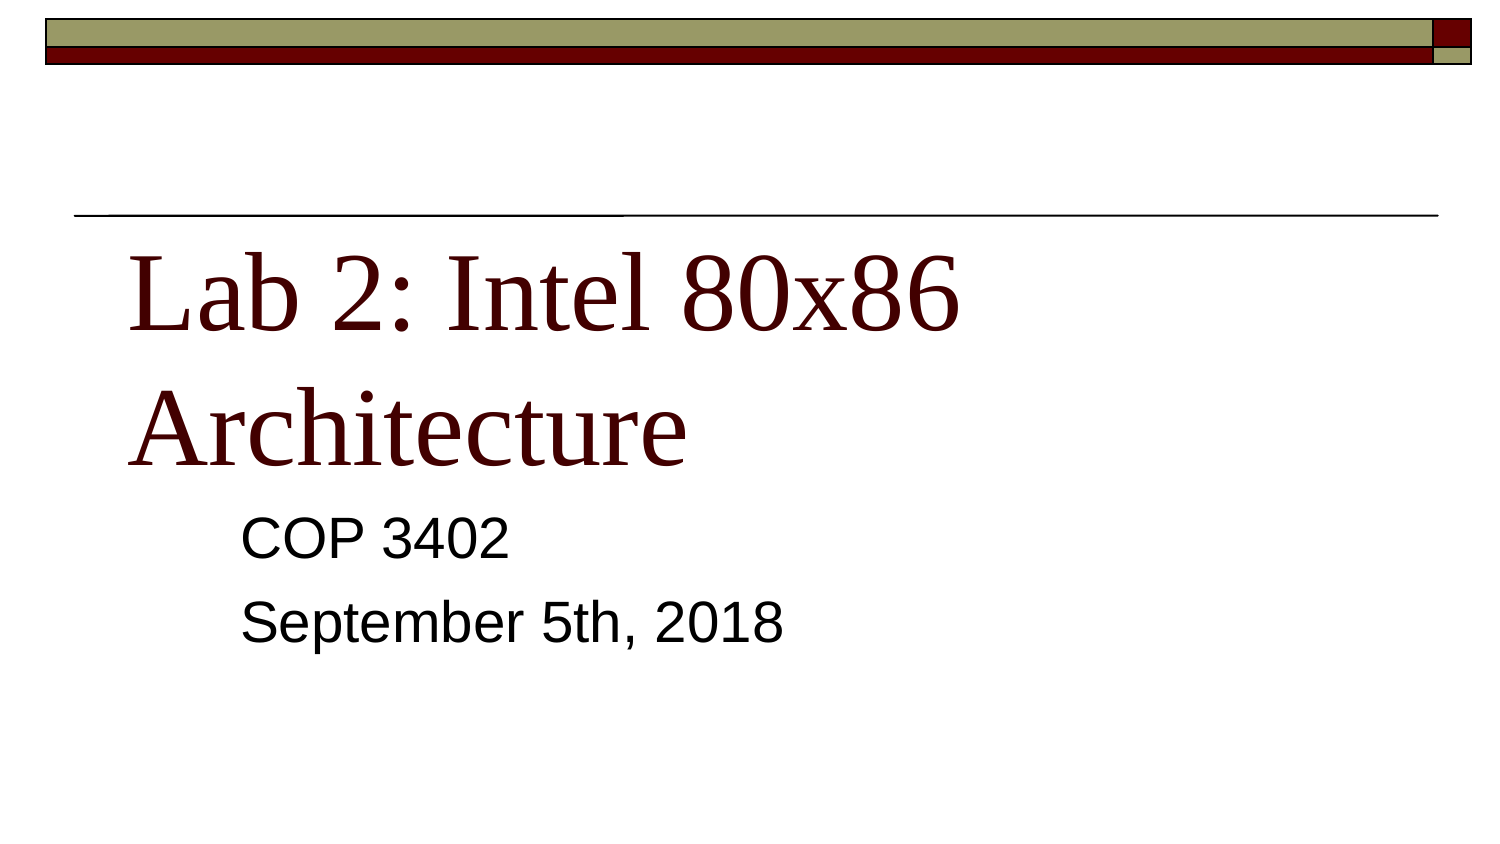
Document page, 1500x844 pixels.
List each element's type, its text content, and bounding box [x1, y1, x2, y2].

text_box COP 3402 September 5th, 2018 [224, 492, 1275, 621]
text_box Lab 2: Intel 80x86 Architecture [112, 245, 1388, 460]
